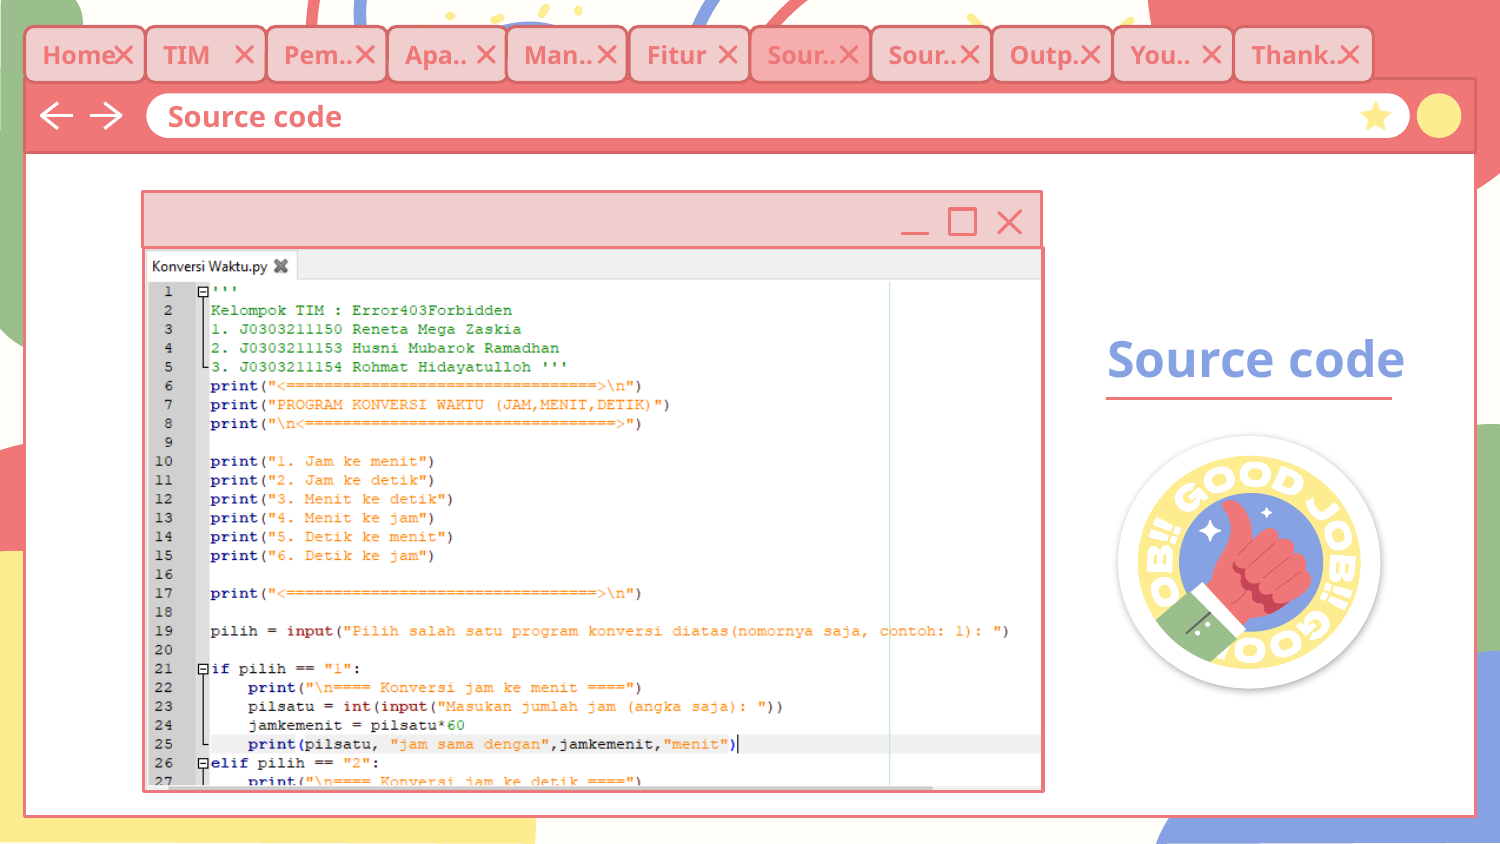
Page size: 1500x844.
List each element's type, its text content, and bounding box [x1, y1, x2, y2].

text_box Pem.. [266, 26, 387, 83]
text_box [89, 102, 122, 129]
text_box Outp.. [991, 26, 1113, 83]
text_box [41, 102, 73, 129]
text_box [24, 78, 1476, 153]
text_box You.. [1112, 26, 1234, 83]
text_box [142, 191, 1042, 248]
text_box Source code [1092, 307, 1423, 408]
text_box Apa.. [387, 26, 507, 83]
text_box [1359, 100, 1392, 131]
text_box Fitur [628, 26, 750, 83]
text_box Man.. [506, 26, 628, 83]
text_box [1416, 93, 1462, 138]
text_box [357, 46, 374, 63]
text_box Source code [146, 93, 1410, 138]
text_box TIM [145, 26, 266, 83]
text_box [1117, 435, 1381, 689]
text_box Sour.. [870, 26, 992, 83]
picture [144, 249, 1042, 790]
text_box Thank.. [1233, 26, 1374, 83]
text_box Home [24, 26, 145, 83]
text_box Sour.. [749, 26, 871, 83]
